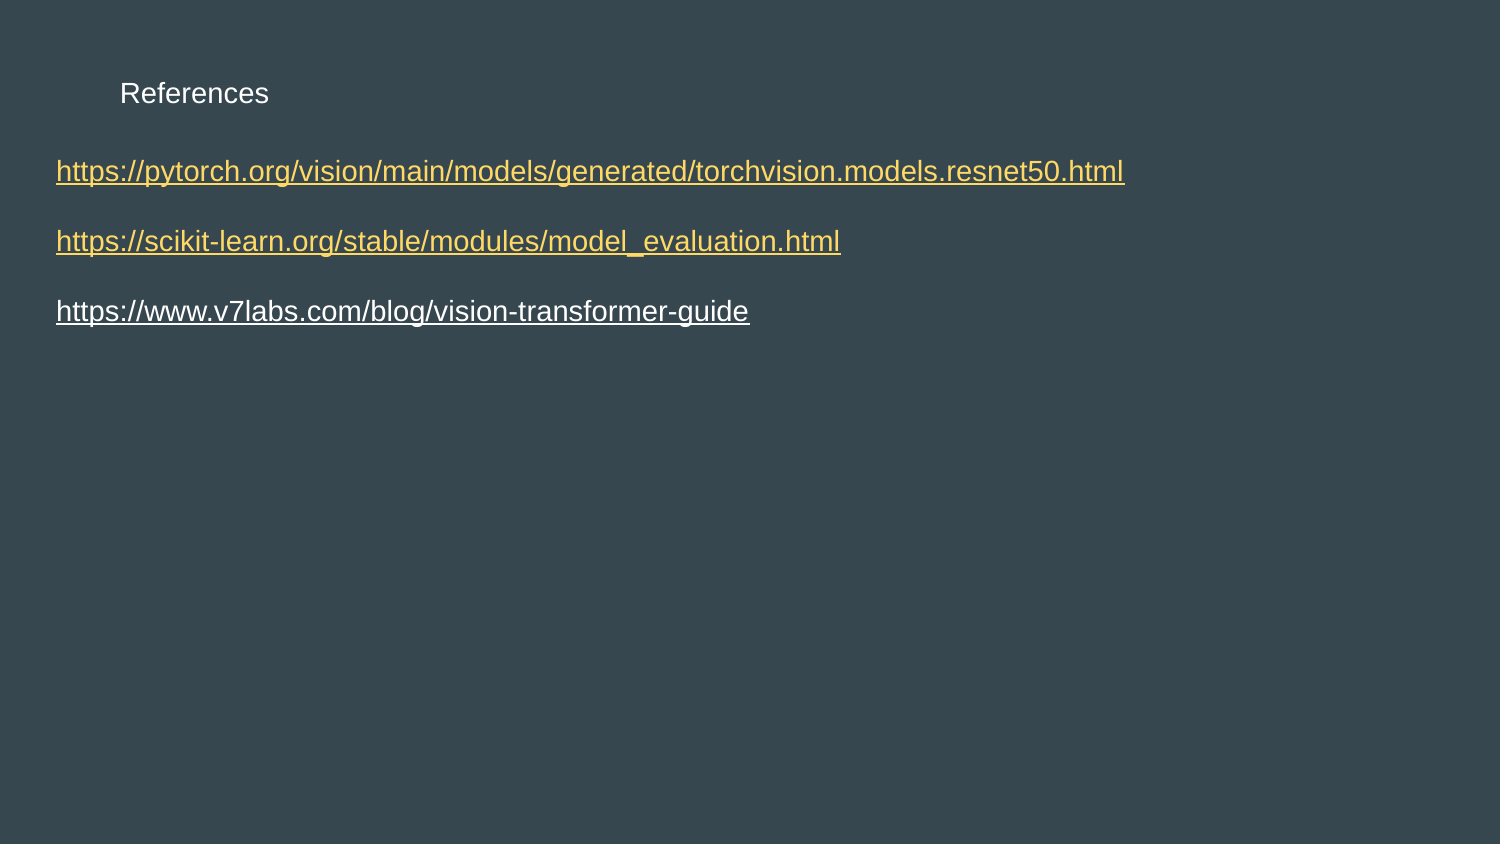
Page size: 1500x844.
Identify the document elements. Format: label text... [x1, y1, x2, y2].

text_box https://pytorch.org/vision/main/models/generated/torchvision.models.resnet50.html https://scikit-learn.org/stable/modules/model_evaluation.html https://www.v7labs.com/blog/vision-transformer-guide [41, 145, 1383, 335]
text_box References [105, 66, 750, 117]
